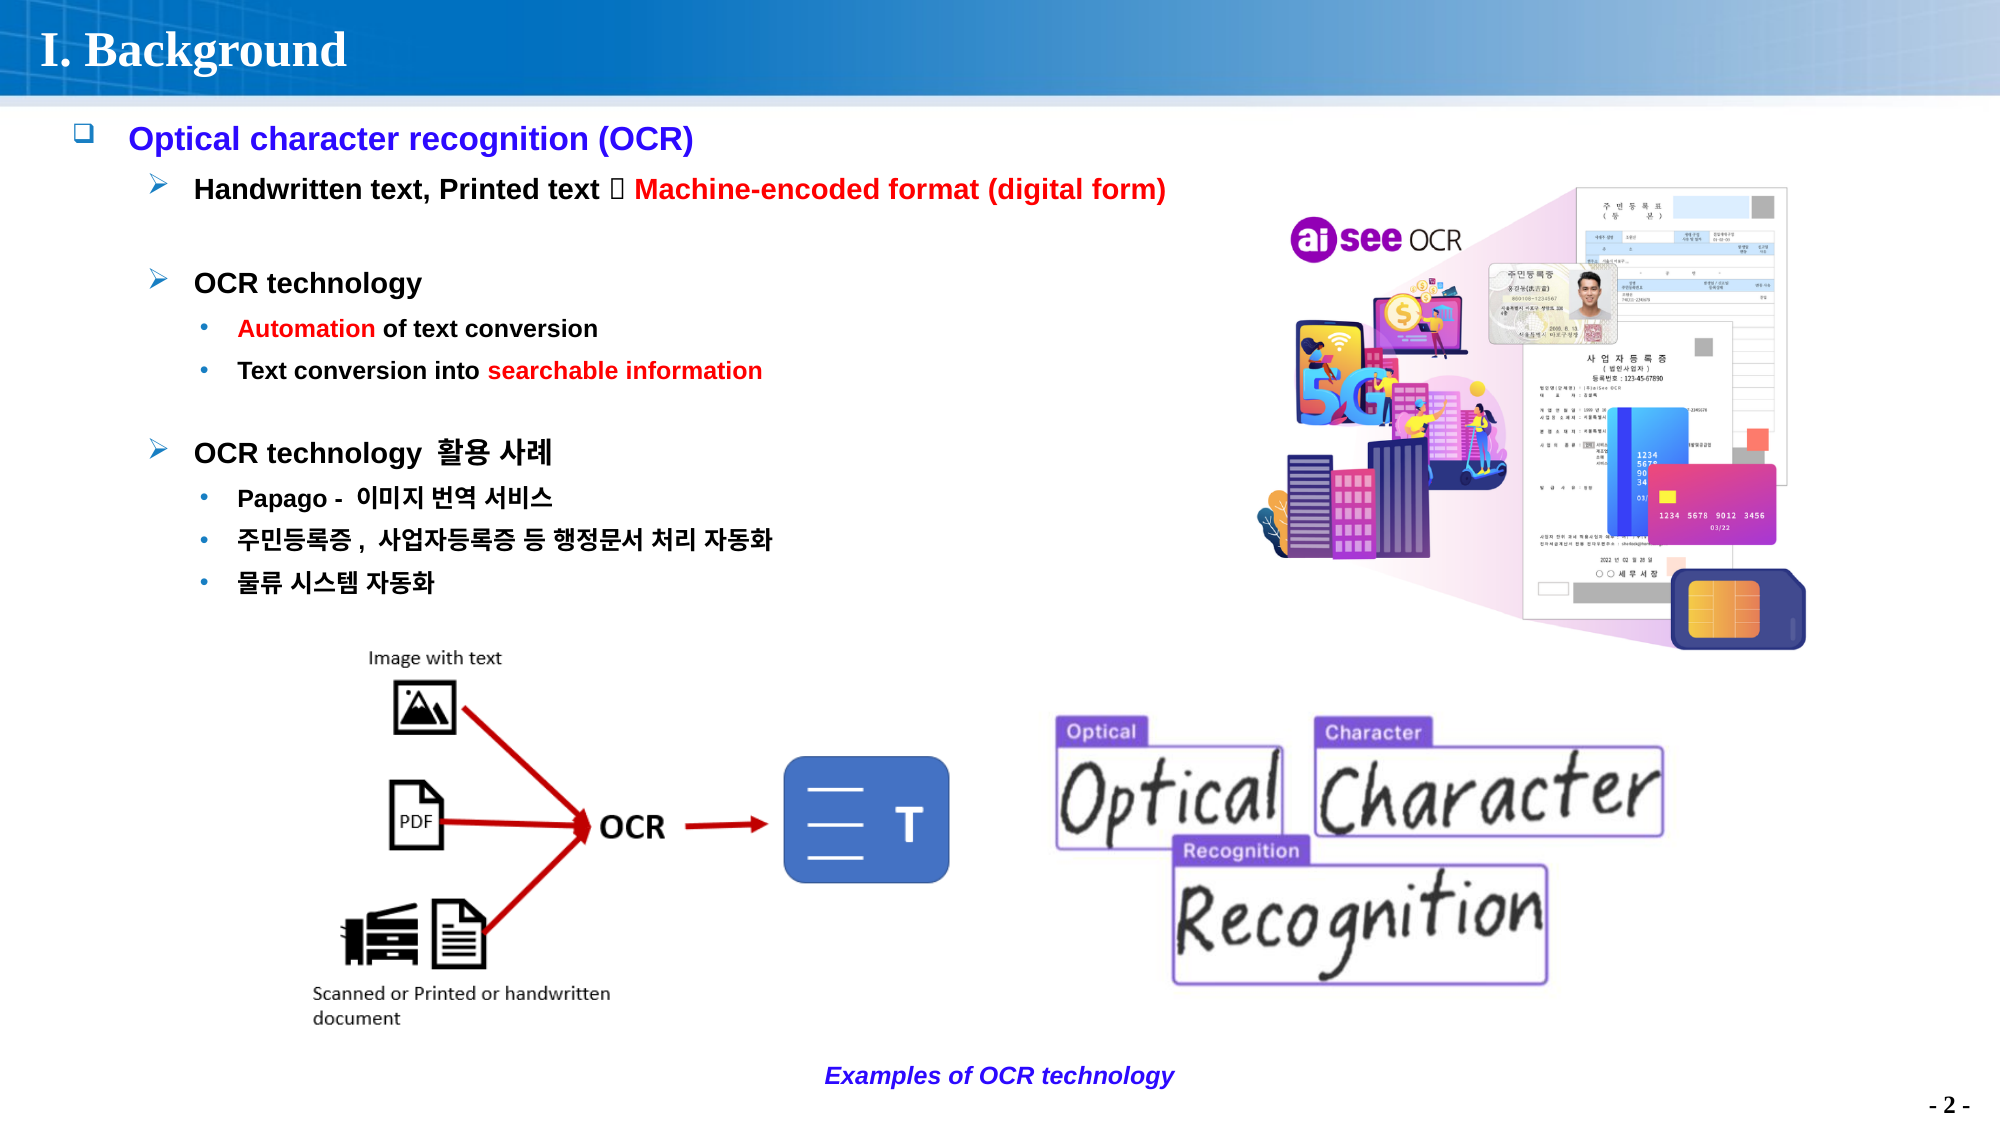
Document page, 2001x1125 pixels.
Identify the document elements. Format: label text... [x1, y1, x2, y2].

picture [0, 0, 2000, 1125]
text_box Optical character recognition (OCR) Handwritten text, Printed text  Machine-encoded format (digital form) OCR technology Automation of text conversion Text conversion into searchable information OCR technology 활용 사례 Papago - 이미지 번역 서비스 주민등록증, 사업자등록증 등 행정문서 처리 자동화 물류 시스템 자동화 [57, 110, 1209, 1098]
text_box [277, 628, 1723, 1098]
title I. Background [25, 9, 1975, 85]
slide_number - 2 - [1857, 1081, 2000, 1125]
